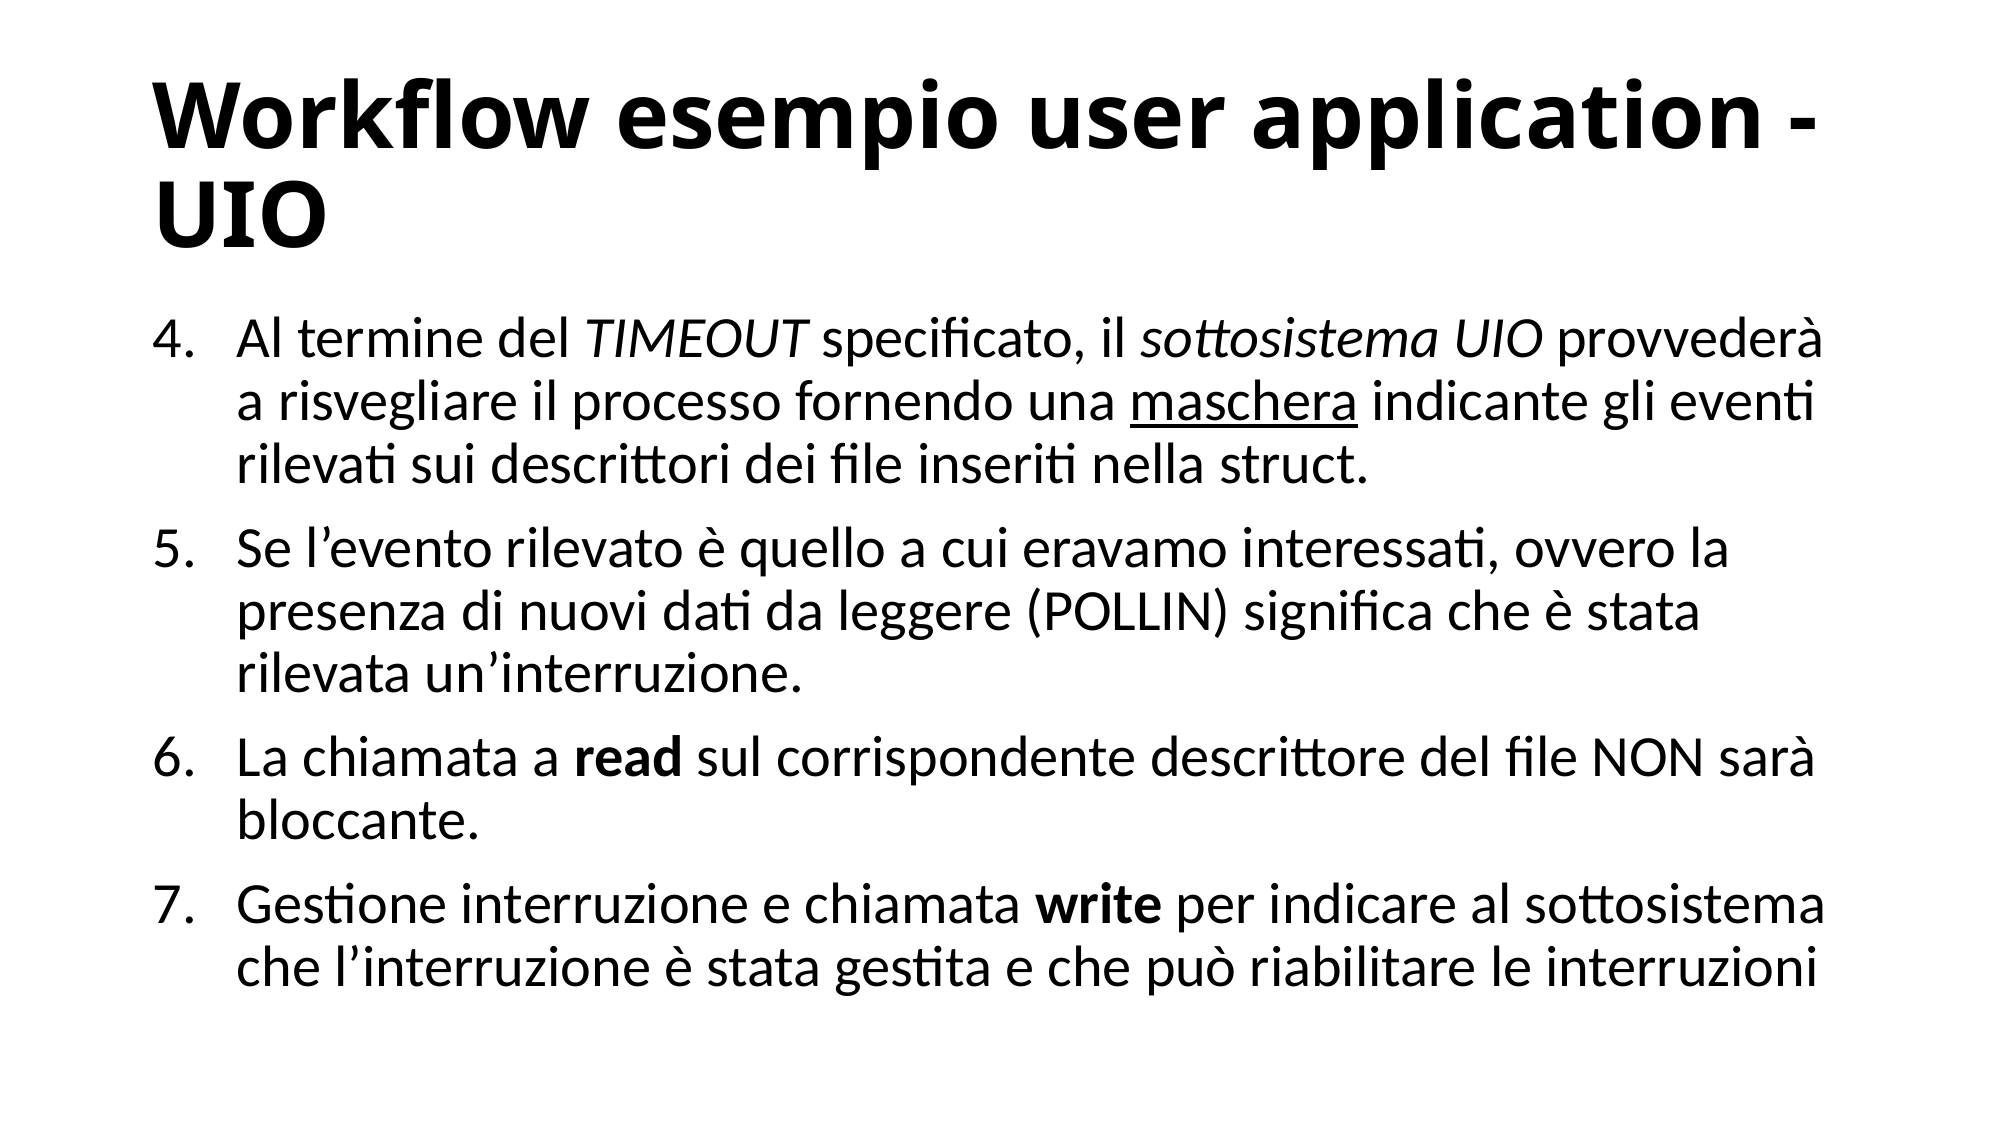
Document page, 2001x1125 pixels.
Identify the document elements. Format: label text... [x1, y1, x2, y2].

list Al termine del TIMEOUT specificato, il sottosistema UIO provvederà a risvegliare il processo fornendo una maschera indicante gli eventi rilevati sui descrittori dei file inseriti nella struct. Se l’evento rilevato è quello a cui eravamo interessati, ovvero la presenza di nuovi dati da leggere (POLLIN) significa che è stata rilevata un’interruzione. La chiamata a read sul corrispondente descrittore del file NON sarà bloccante. Gestione interruzione e chiamata write per indicare al sottosistema che l’interruzione è stata gestita e che può riabilitare le interruzioni [137, 299, 1863, 1014]
title Workflow esempio user application - UIO [137, 59, 1863, 278]
